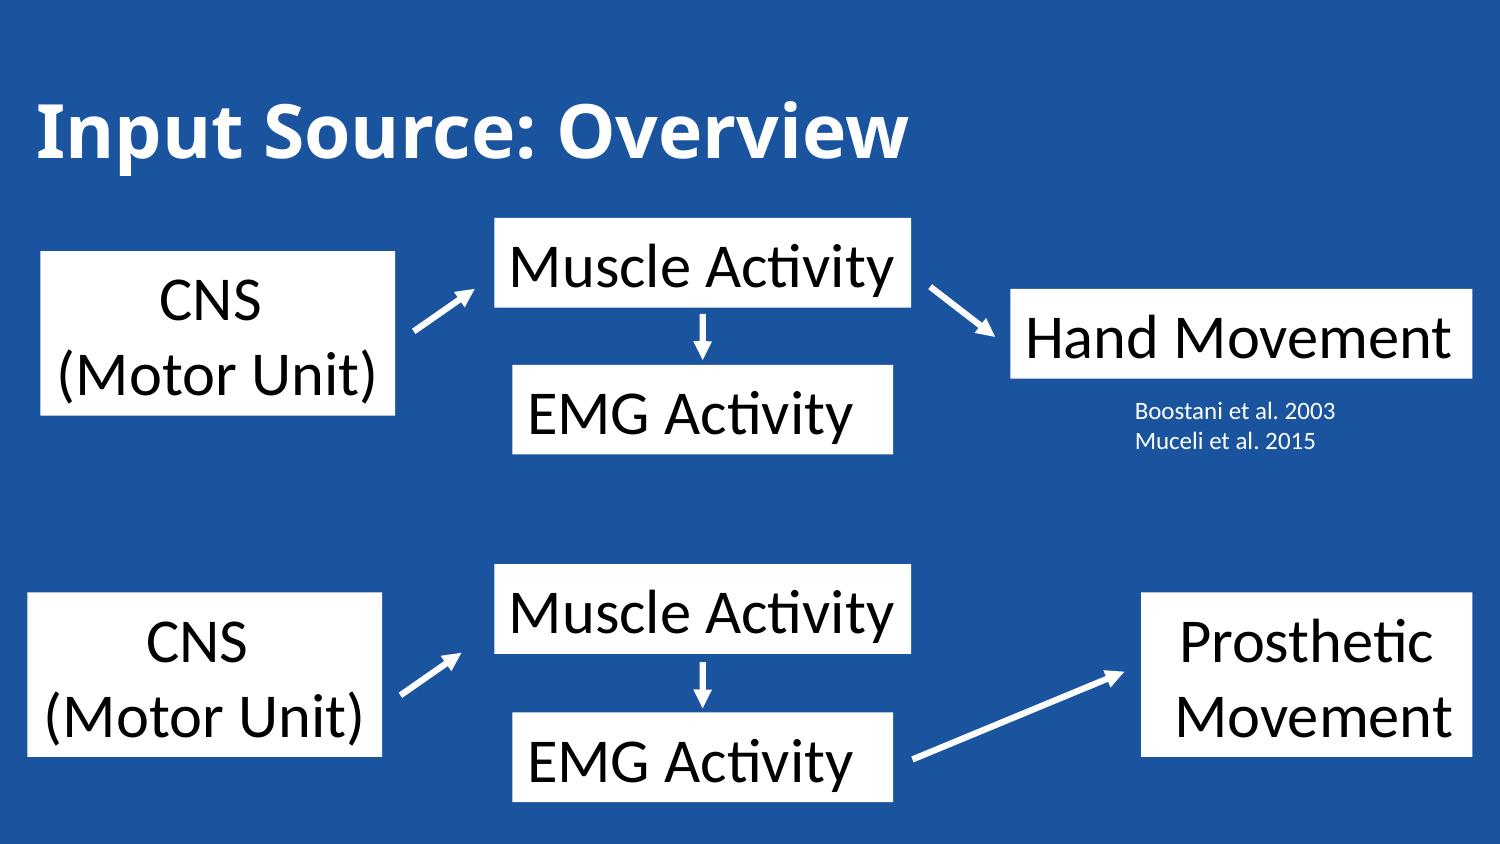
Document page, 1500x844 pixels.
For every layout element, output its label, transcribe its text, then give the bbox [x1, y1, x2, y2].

text_box Prosthetic Movement [1141, 592, 1473, 757]
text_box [912, 671, 1125, 760]
text_box EMG Activity [512, 712, 894, 803]
text_box Muscle Activity [494, 217, 912, 308]
text_box Hand Movement [1010, 288, 1473, 379]
text_box CNS (Motor Unit) [27, 592, 383, 757]
text_box Boostani et al. 2003 Muceli et al. 2015 [1120, 387, 1363, 462]
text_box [413, 288, 475, 332]
title Input Source: Overview [21, 63, 1462, 190]
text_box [400, 652, 462, 696]
text_box Muscle Activity [494, 564, 912, 654]
text_box EMG Activity [512, 364, 894, 455]
text_box CNS (Motor Unit) [40, 251, 396, 416]
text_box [930, 286, 996, 337]
